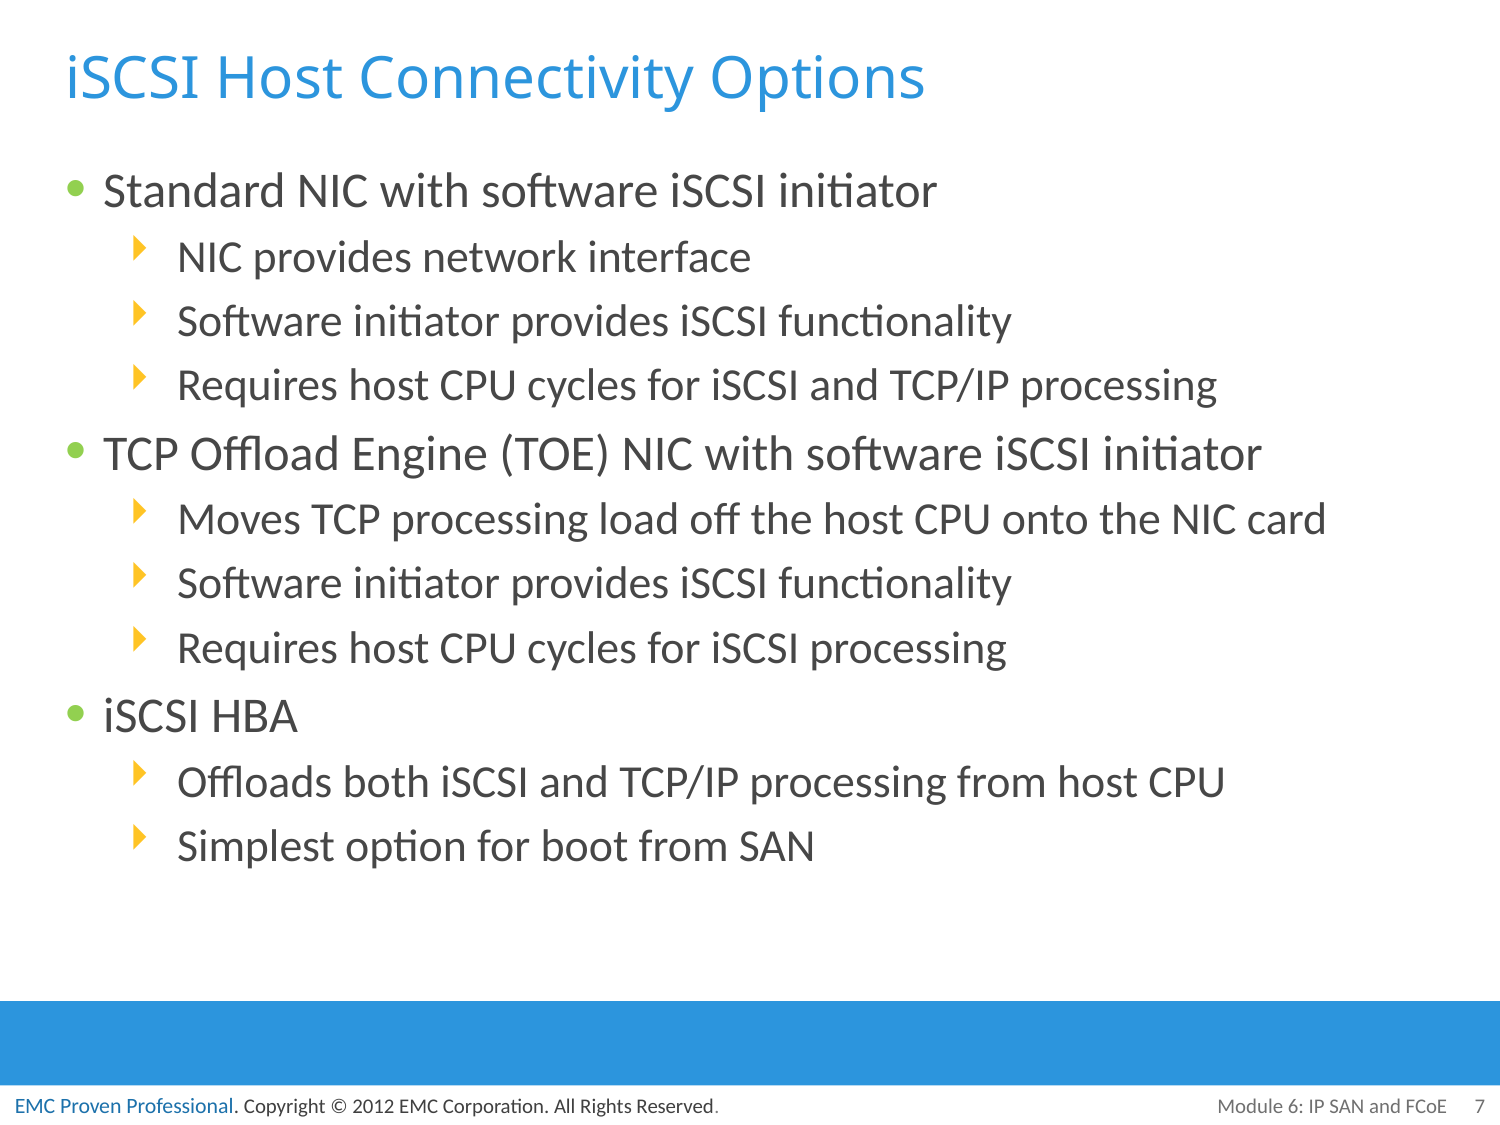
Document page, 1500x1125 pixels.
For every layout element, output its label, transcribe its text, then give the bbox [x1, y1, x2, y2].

list Standard NIC with software iSCSI initiator NIC provides network interface Software initiator provides iSCSI functionality Requires host CPU cycles for iSCSI and TCP/IP processing TCP Offload Engine (TOE) NIC with software iSCSI initiator Moves TCP processing load off the host CPU onto the NIC card Software initiator provides iSCSI functionality Requires host CPU cycles for iSCSI processing iSCSI HBA Offloads both iSCSI and TCP/IP processing from host CPU Simplest option for boot from SAN [49, 149, 1438, 1001]
footer Module 6: IP SAN and FCoE [774, 1087, 1425, 1125]
slide_number 7 [1425, 1087, 1500, 1125]
title iSCSI Host Connectivity Options [49, 12, 1438, 138]
